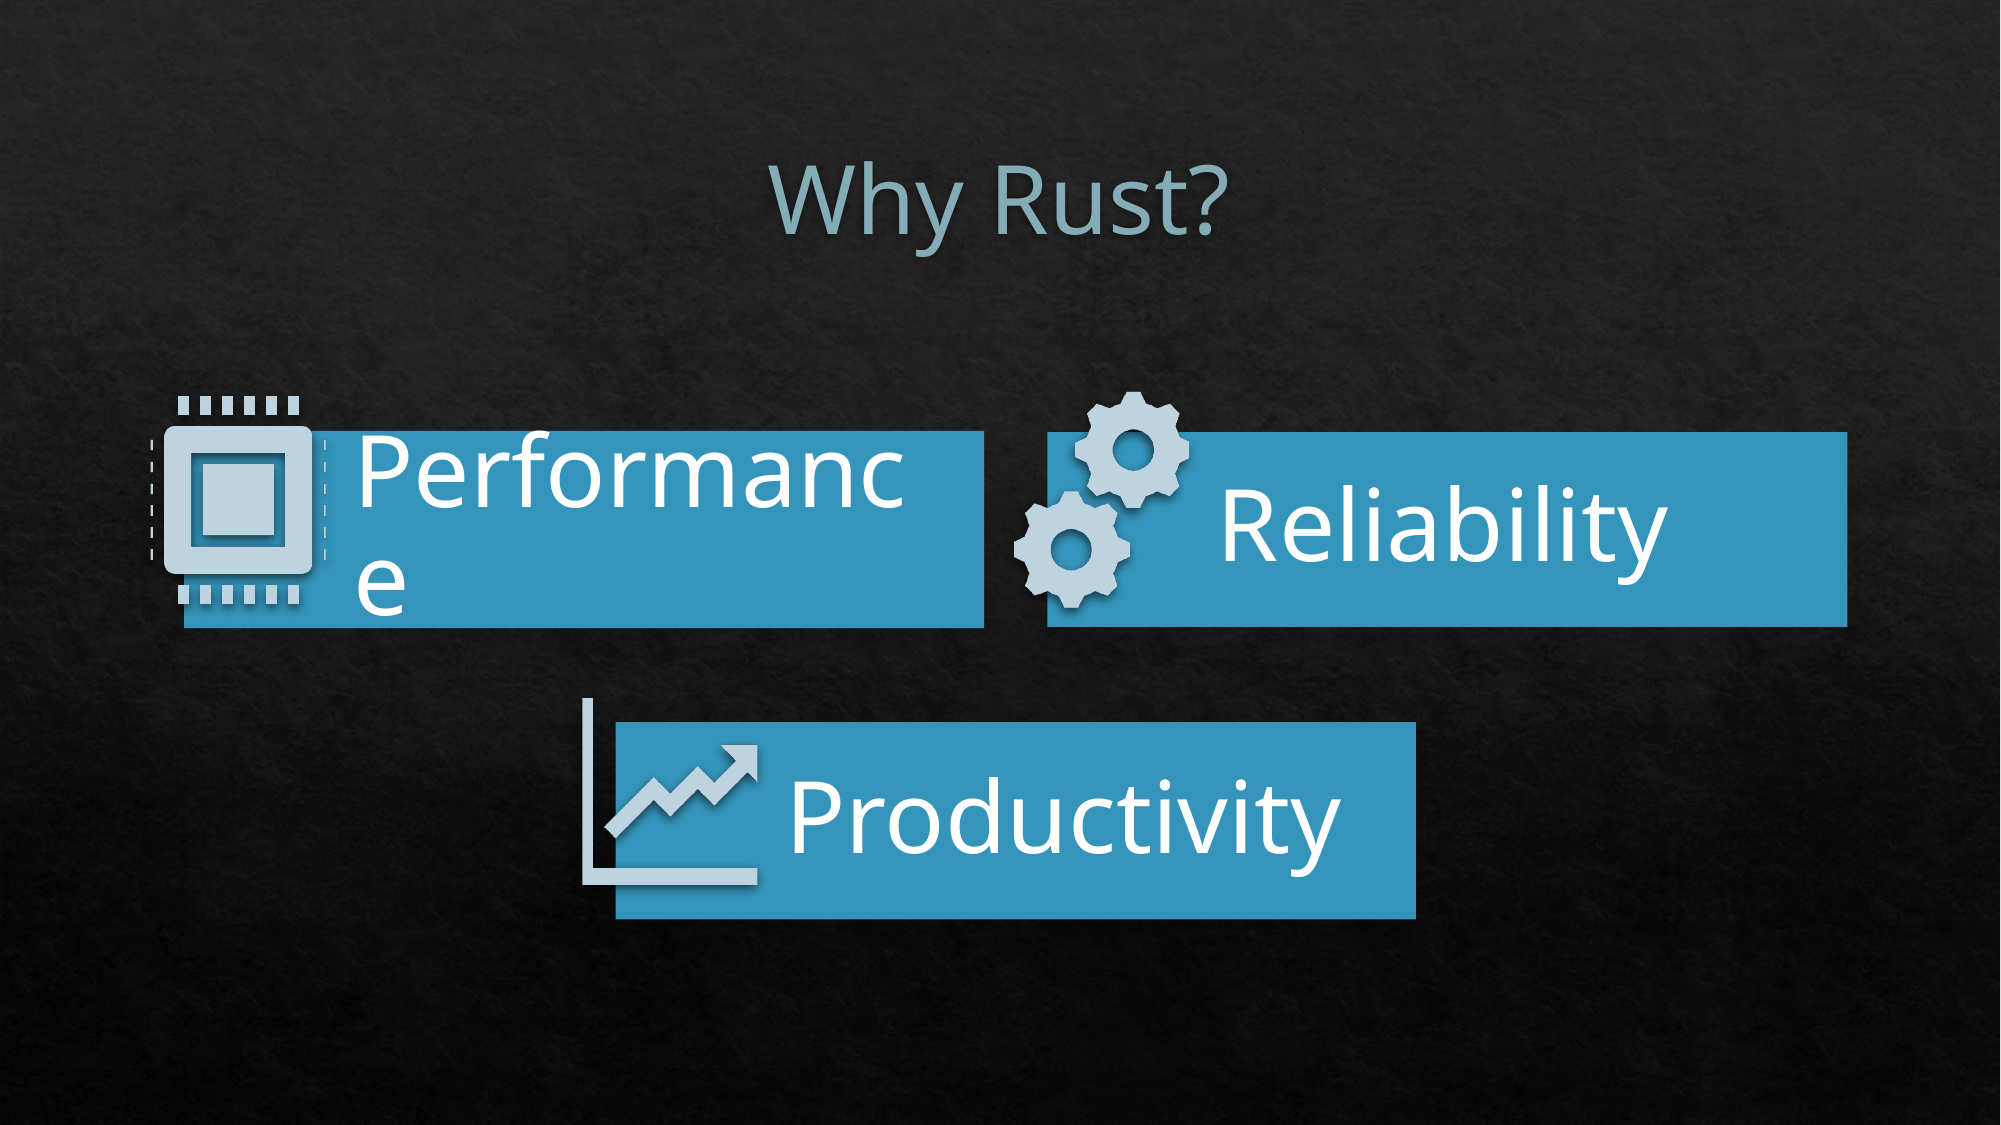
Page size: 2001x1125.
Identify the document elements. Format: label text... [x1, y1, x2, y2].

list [149, 340, 1849, 951]
title Why Rust? [149, 99, 1849, 307]
